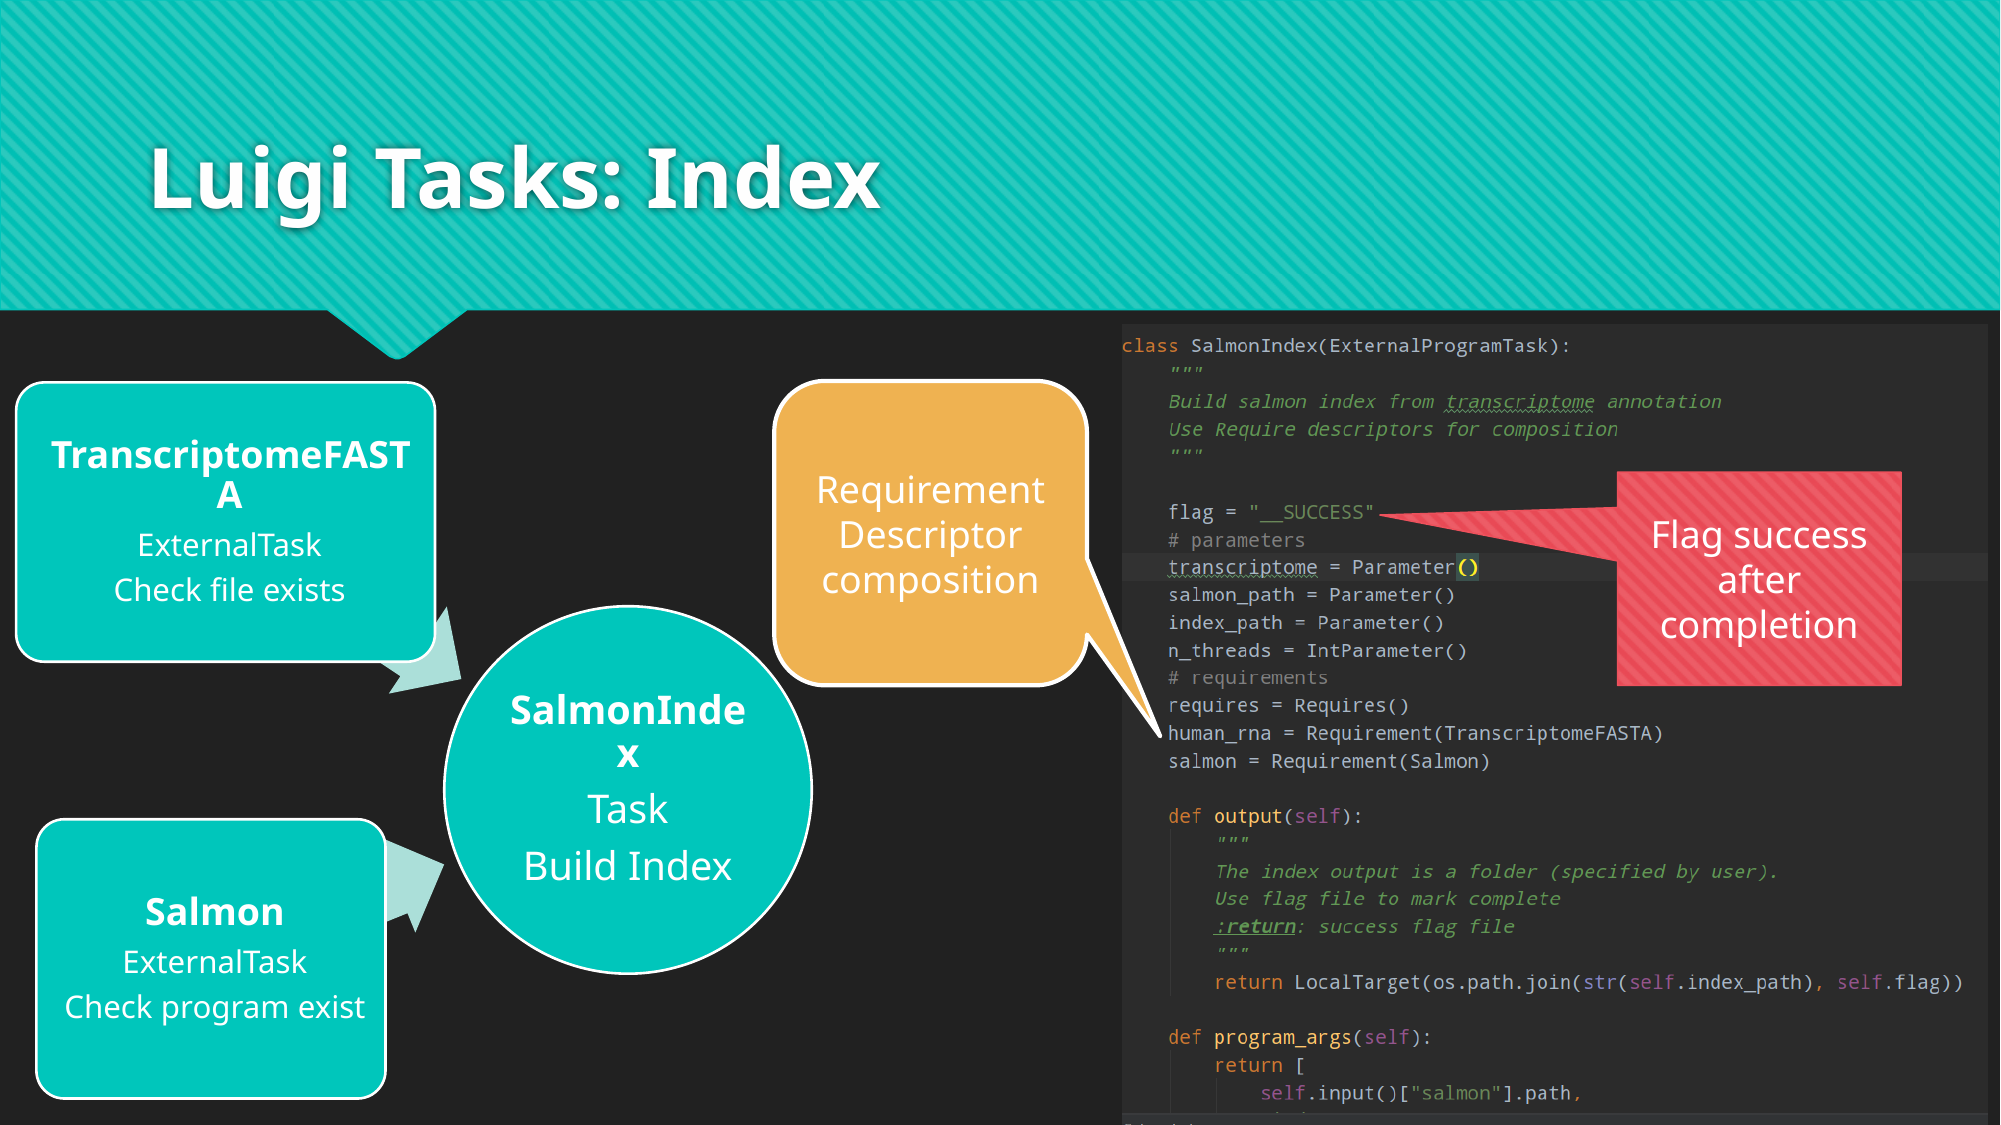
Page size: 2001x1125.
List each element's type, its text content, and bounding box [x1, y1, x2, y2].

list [21, 176, 1186, 1099]
picture [1121, 324, 1988, 1125]
title Luigi Tasks: Index [132, 73, 1868, 233]
